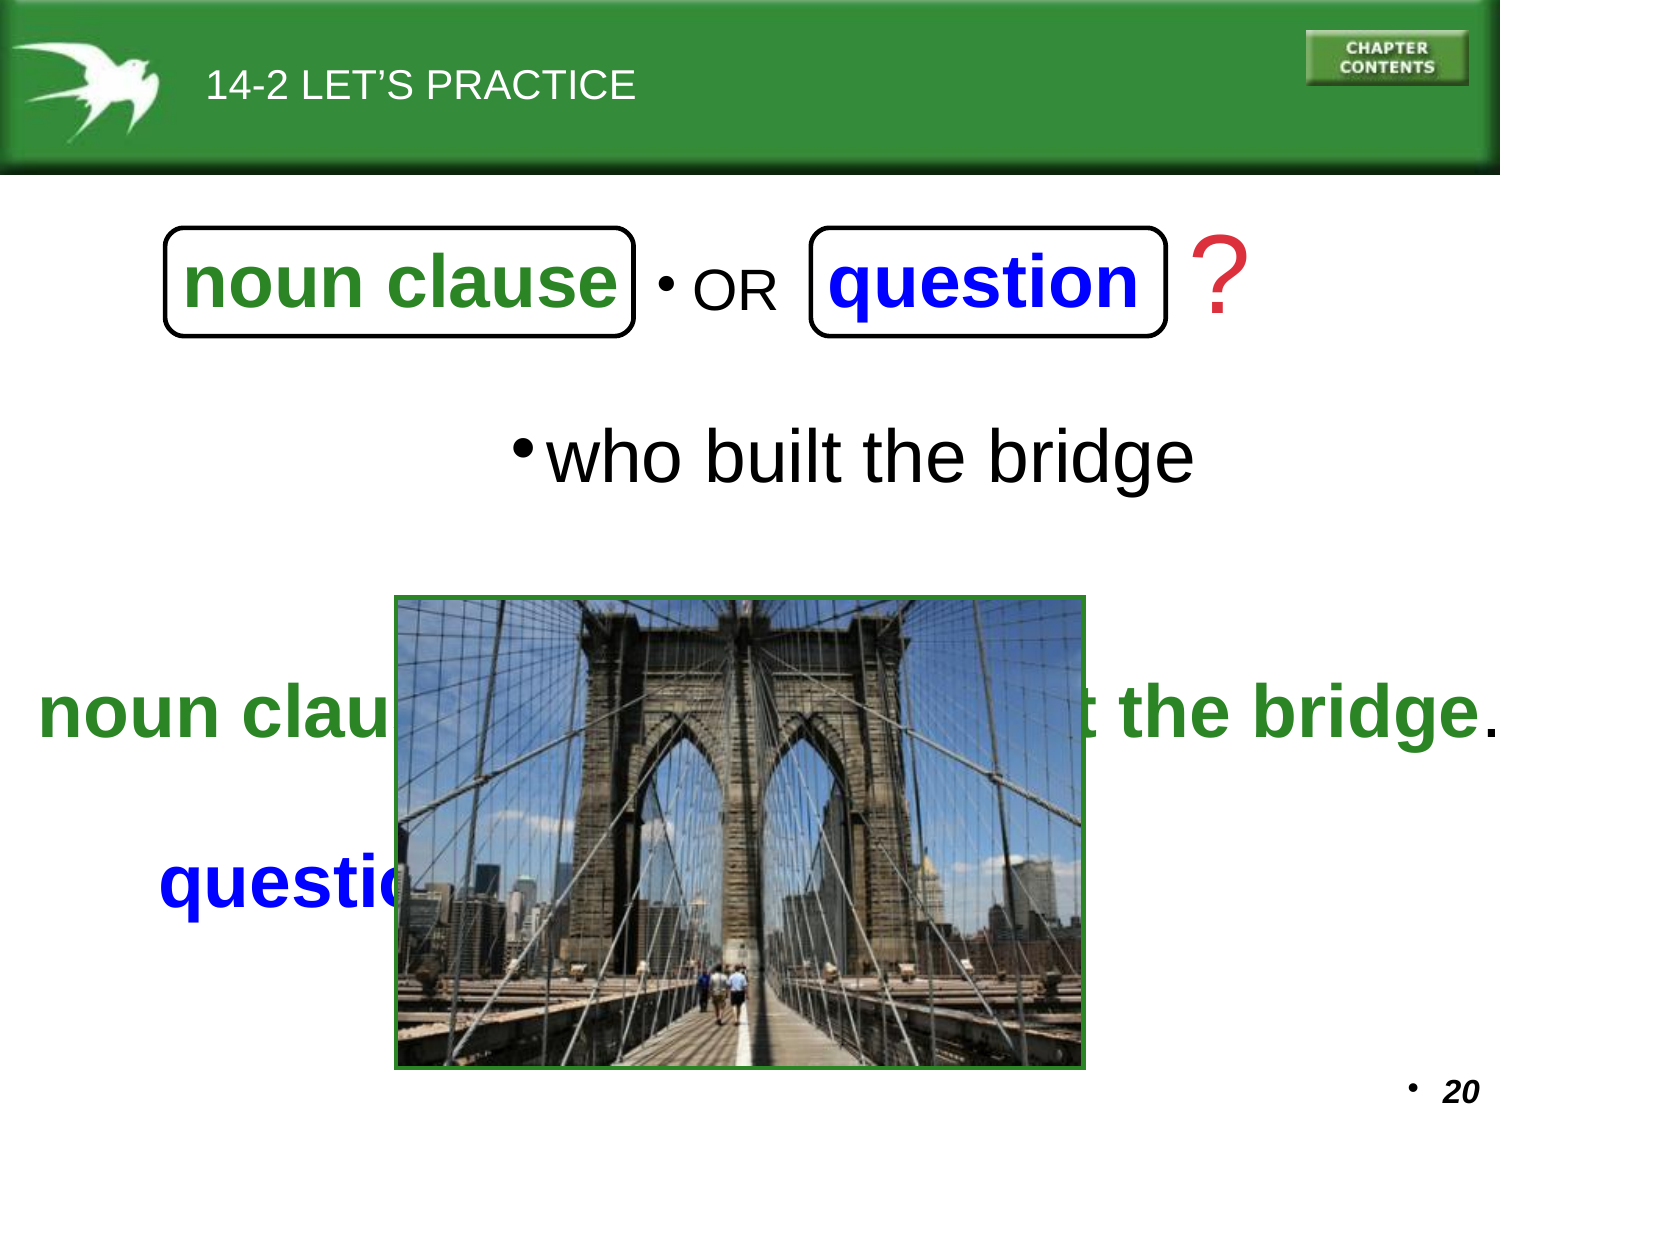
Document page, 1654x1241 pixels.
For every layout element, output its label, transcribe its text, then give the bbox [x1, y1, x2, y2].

text_box noun clause: [23, 654, 393, 760]
text_box ? [1173, 193, 1266, 345]
text_box [810, 227, 1166, 337]
text_box OR [641, 244, 795, 331]
picture [0, 0, 1500, 175]
text_box I know who built the bridge. Who built the bridge? [1086, 654, 1517, 895]
text_box question [813, 224, 1156, 236]
picture [398, 599, 1082, 1066]
text_box [165, 227, 634, 337]
text_box question: [143, 824, 393, 931]
text_box noun clause [168, 224, 635, 331]
text_box who built the bridge [495, 399, 1212, 506]
text_box 14-2 LET’S PRACTICE [190, 50, 1363, 116]
